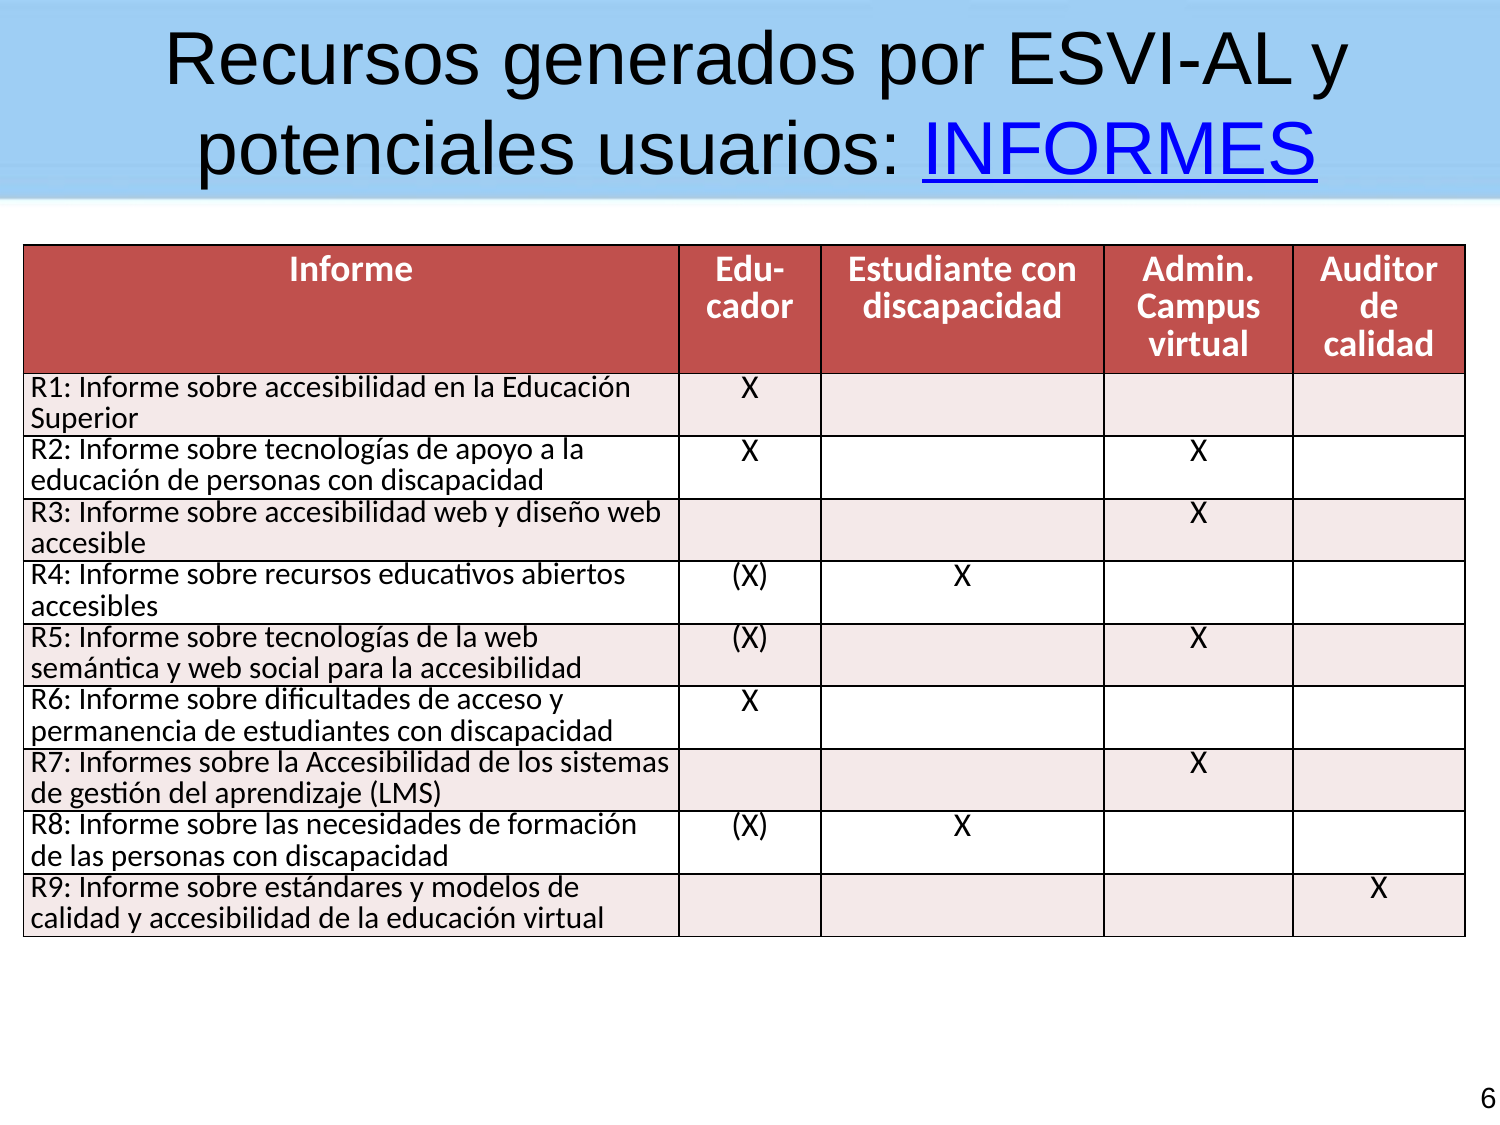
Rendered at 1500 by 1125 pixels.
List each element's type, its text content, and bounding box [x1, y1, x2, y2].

table_cell X [822, 812, 1103, 873]
table_cell [822, 625, 1103, 685]
table_cell R1: Informe sobre accesibilidad en la Educación Superior [24, 374, 678, 435]
table_cell X [1105, 437, 1292, 498]
table_cell [680, 875, 820, 936]
table_cell R8: Informe sobre las necesidades de formación de las personas con discapacidad [24, 812, 678, 873]
table_cell [822, 374, 1103, 435]
table_cell R3: Informe sobre accesibilidad web y diseño web accesible [24, 500, 678, 560]
table_cell [822, 875, 1103, 936]
table_header Admin. Campus virtual [1105, 246, 1292, 373]
table_cell [1294, 437, 1464, 498]
table_cell [680, 500, 820, 560]
table_header Auditor de calidad [1294, 246, 1464, 373]
table_cell [1294, 625, 1464, 685]
table_cell [1105, 812, 1292, 873]
table_cell X [1105, 625, 1292, 685]
table_cell R9: Informe sobre estándares y modelos de calidad y accesibilidad de la educación virtual [24, 875, 678, 936]
table_cell (X) [680, 562, 820, 623]
table_cell [1105, 562, 1292, 623]
table_cell R6: Informe sobre dificultades de acceso y permanencia de estudiantes con discapacidad [24, 687, 678, 748]
table_cell R2: Informe sobre tecnologías de apoyo a la educación de personas con discapacidad [24, 437, 678, 498]
title Recursos generados por ESVI-AL y potenciales usuarios: INFORMES [67, 0, 1447, 200]
table_cell X [680, 437, 820, 498]
table_header Estudiante con discapacidad [822, 246, 1103, 373]
table_cell R7: Informes sobre la Accesibilidad de los sistemas de gestión del aprendizaje (LMS) [24, 750, 678, 810]
table_cell [1294, 750, 1464, 810]
table_header Edu-cador [680, 246, 820, 373]
table_cell R5: Informe sobre tecnologías de la web semántica y web social para la accesibilidad [24, 625, 678, 685]
picture [0, 0, 1500, 1125]
table_cell [1294, 687, 1464, 748]
table_cell [1294, 500, 1464, 560]
table_cell [822, 687, 1103, 748]
table_cell X [1294, 875, 1464, 936]
table_cell [822, 437, 1103, 498]
table_cell (X) [680, 812, 820, 873]
table_cell [1294, 562, 1464, 623]
slide_number 6 [1161, 1066, 1500, 1125]
table_cell [1294, 812, 1464, 873]
table_cell X [822, 562, 1103, 623]
table_cell [1294, 374, 1464, 435]
table_cell X [1105, 500, 1292, 560]
table_cell R4: Informe sobre recursos educativos abiertos accesibles [24, 562, 678, 623]
table_cell [680, 750, 820, 810]
table_cell [822, 750, 1103, 810]
table_cell [1105, 374, 1292, 435]
table_cell [1105, 687, 1292, 748]
table_cell [1105, 875, 1292, 936]
table_cell X [1105, 750, 1292, 810]
table_cell [822, 500, 1103, 560]
table_header Informe [24, 246, 678, 373]
table_cell X [680, 374, 820, 435]
table_cell X [680, 687, 820, 748]
table_cell (X) [680, 625, 820, 685]
